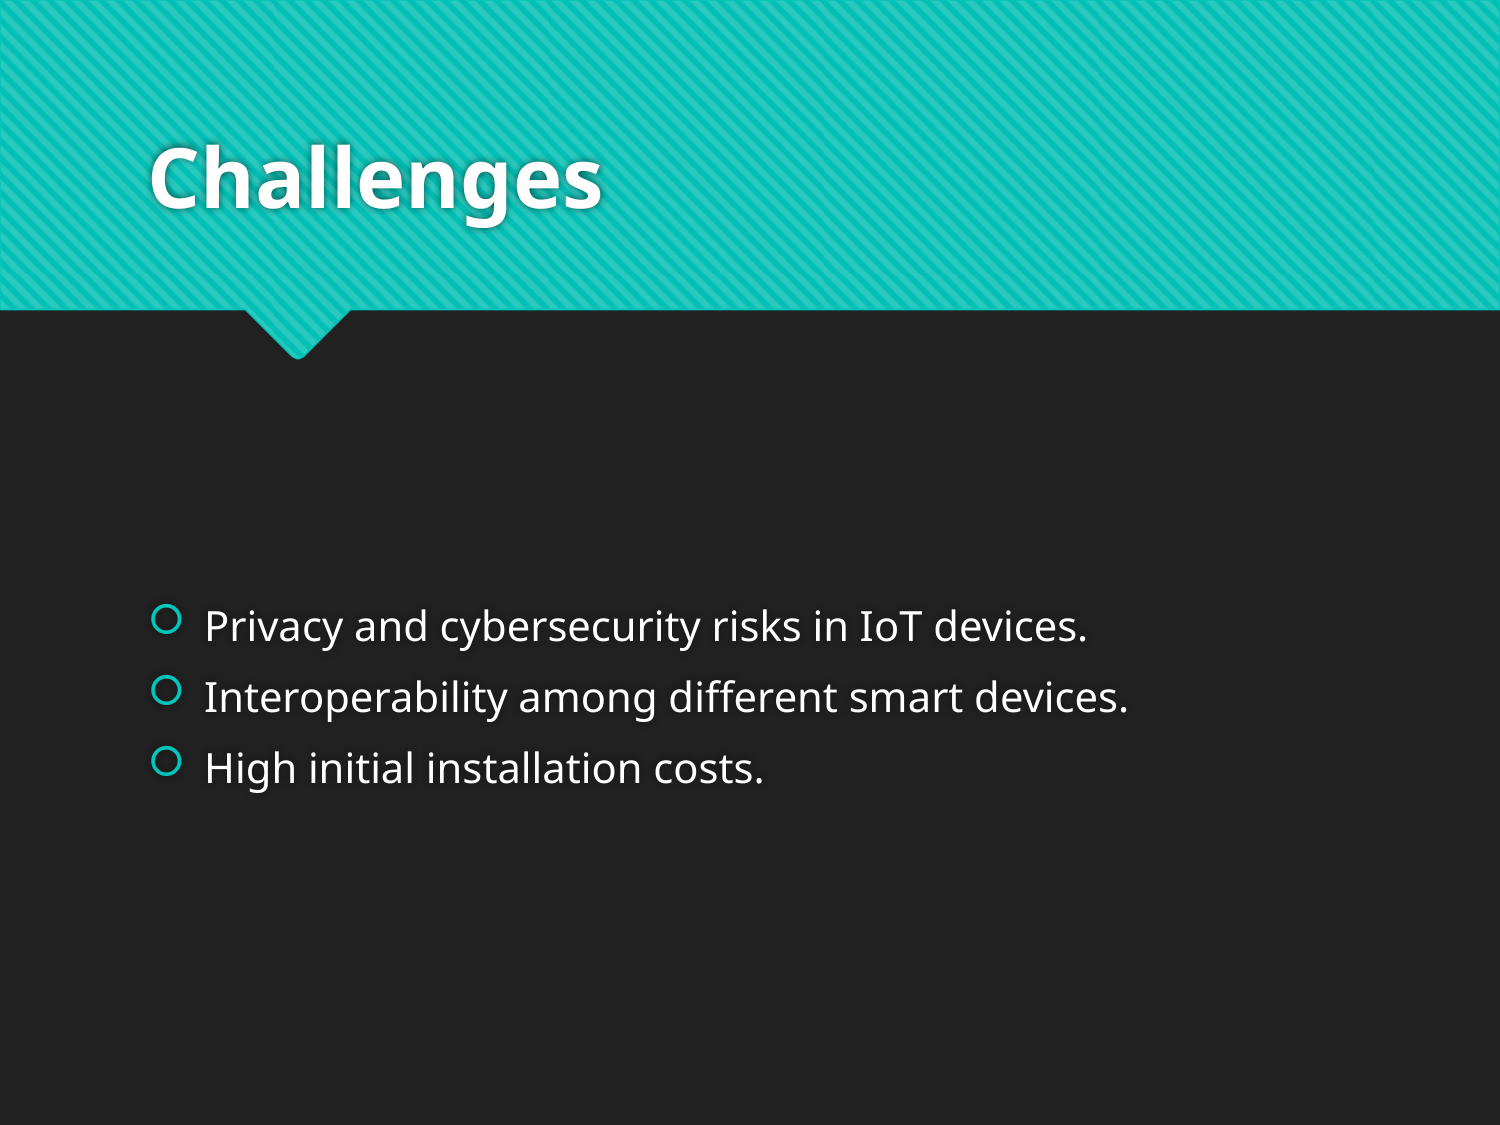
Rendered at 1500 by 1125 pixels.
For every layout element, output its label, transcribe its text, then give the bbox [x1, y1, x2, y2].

list Privacy and cybersecurity risks in IoT devices. Interoperability among different smart devices. High initial installation costs. [132, 364, 1368, 962]
title Challenges [132, 73, 1368, 233]
